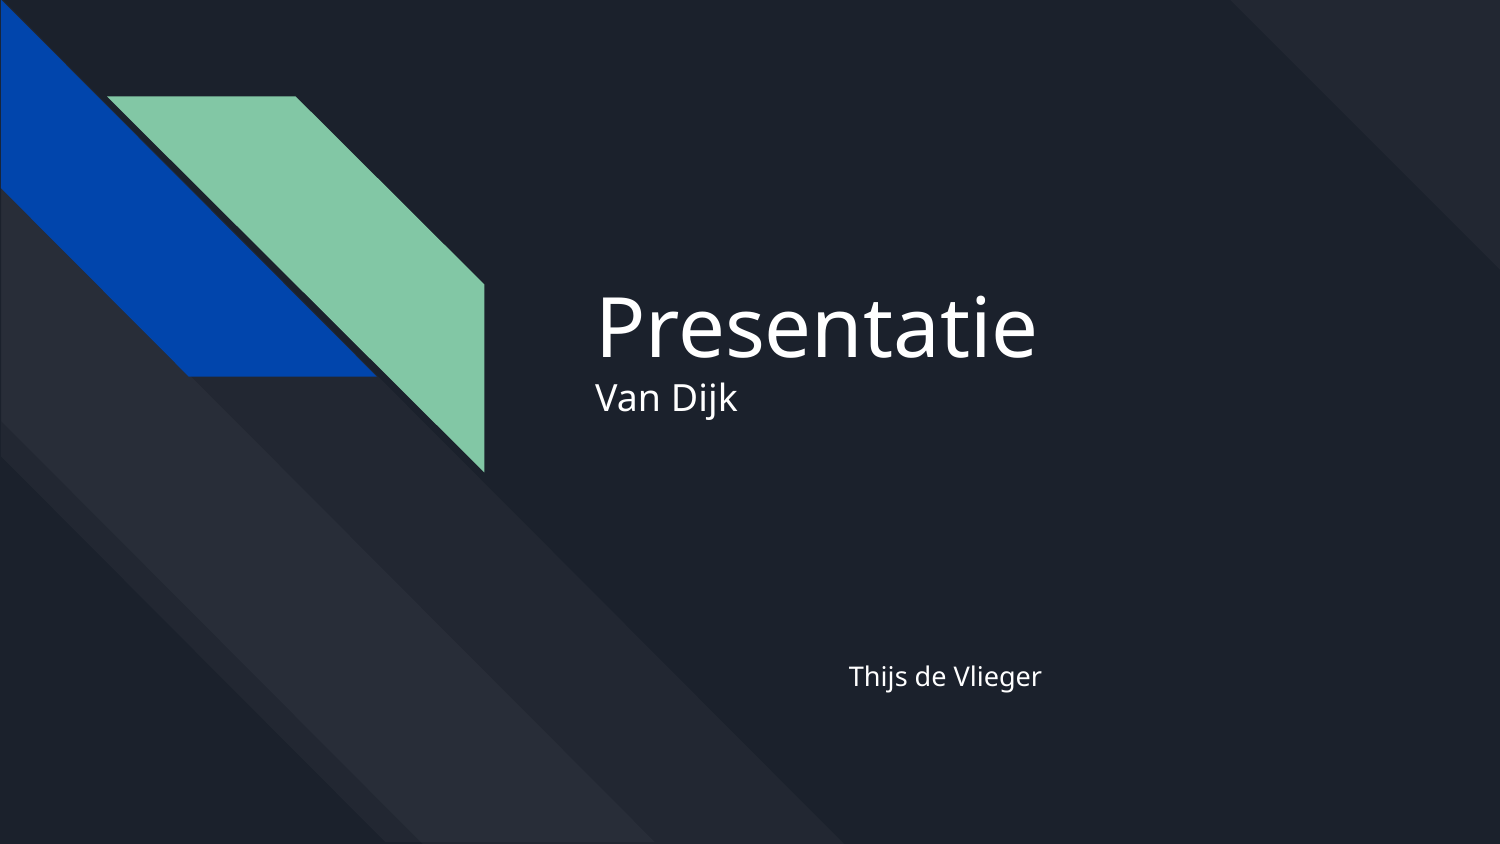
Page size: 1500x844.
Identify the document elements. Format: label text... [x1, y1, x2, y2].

title Presentatie Van Dijk [580, 258, 1404, 518]
subtitle Thijs de Vlieger [833, 643, 1404, 727]
